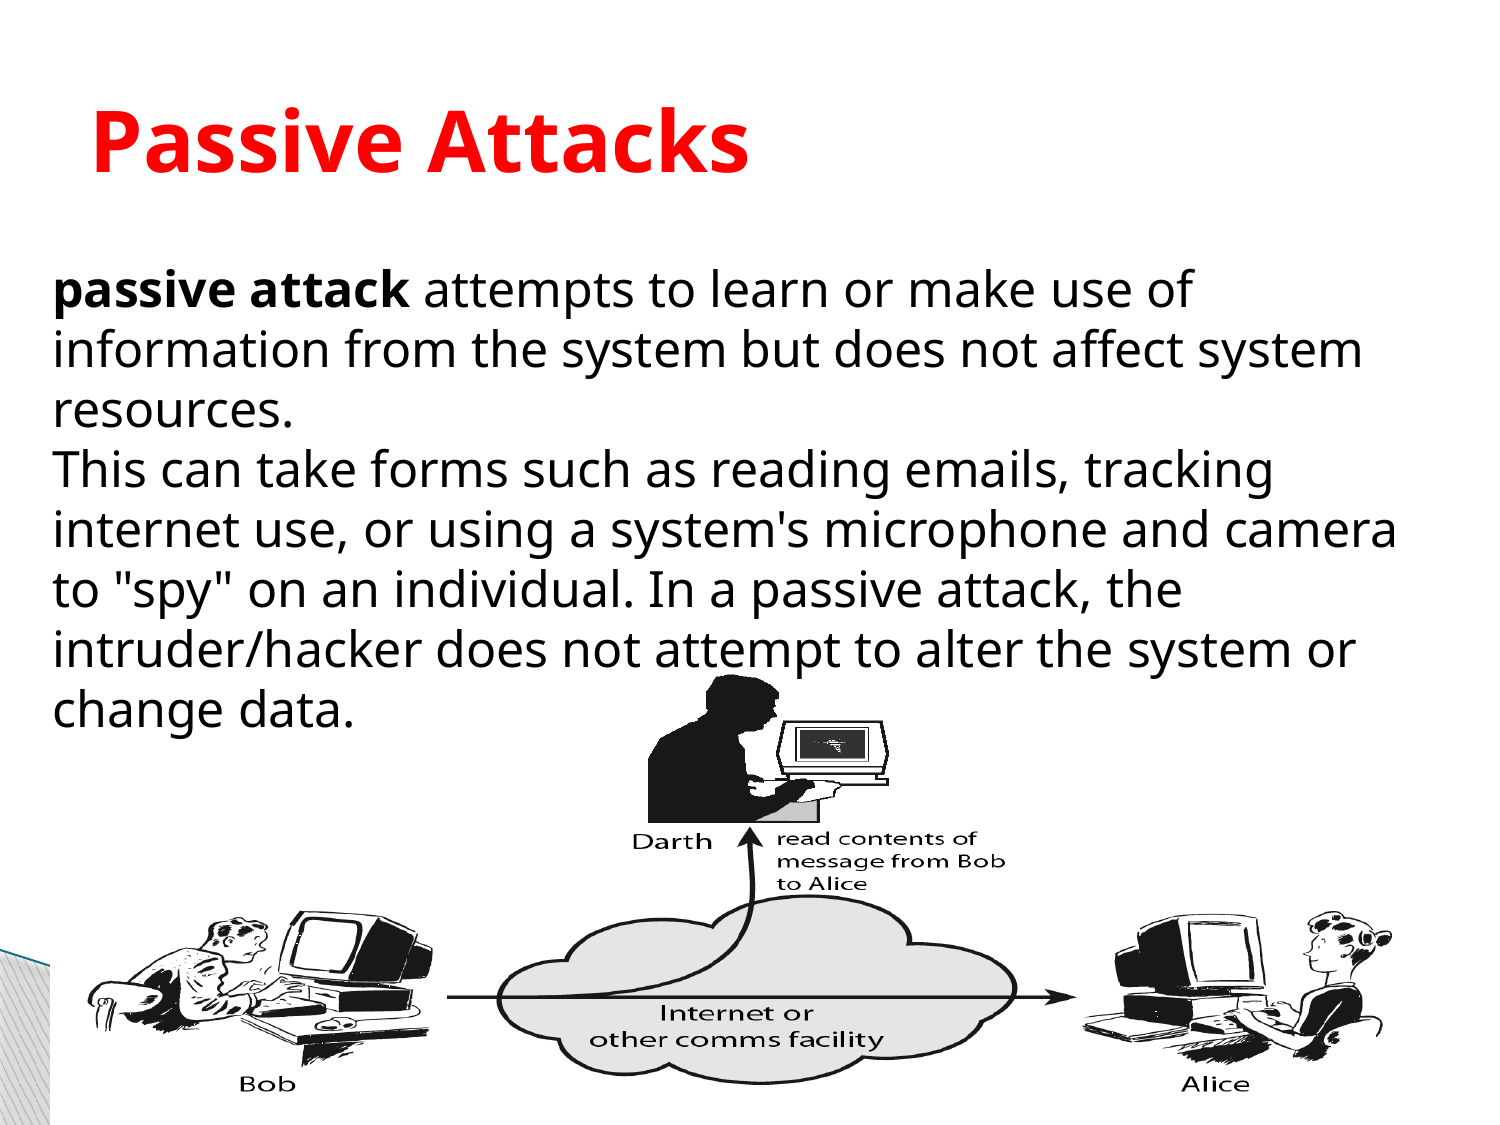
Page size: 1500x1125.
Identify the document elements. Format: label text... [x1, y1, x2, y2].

text_box passive attack attempts to learn or make use of information from the system but does not affect system resources. This can take forms such as reading emails, tracking internet use, or using a system's microphone and camera to "spy" on an individual. In a passive attack, the intruder/hacker does not attempt to alter the system or change data. [37, 249, 1475, 745]
title Passive Attacks [75, 45, 1425, 233]
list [49, 662, 1427, 1125]
